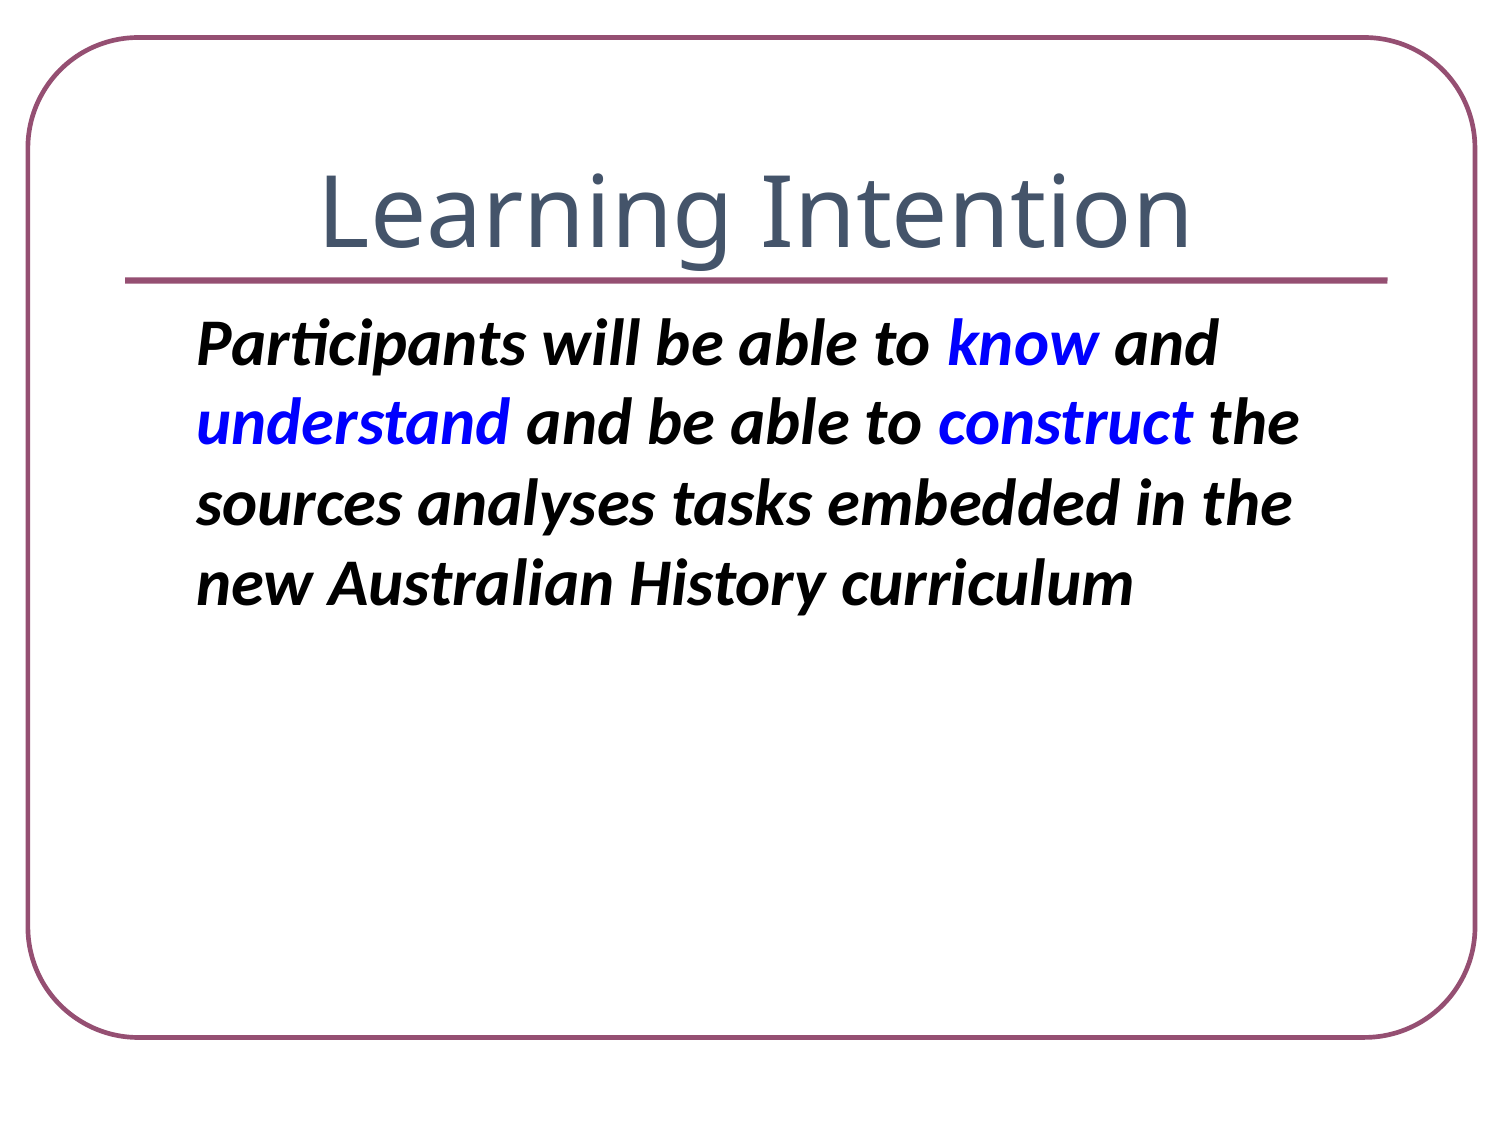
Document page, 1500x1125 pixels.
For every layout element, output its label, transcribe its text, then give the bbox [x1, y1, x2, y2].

list Participants will be able to know and understand and be able to construct the sources analyses tasks embedded in the new Australian History curriculum [124, 290, 1388, 1071]
title Learning Intention [124, 87, 1388, 276]
